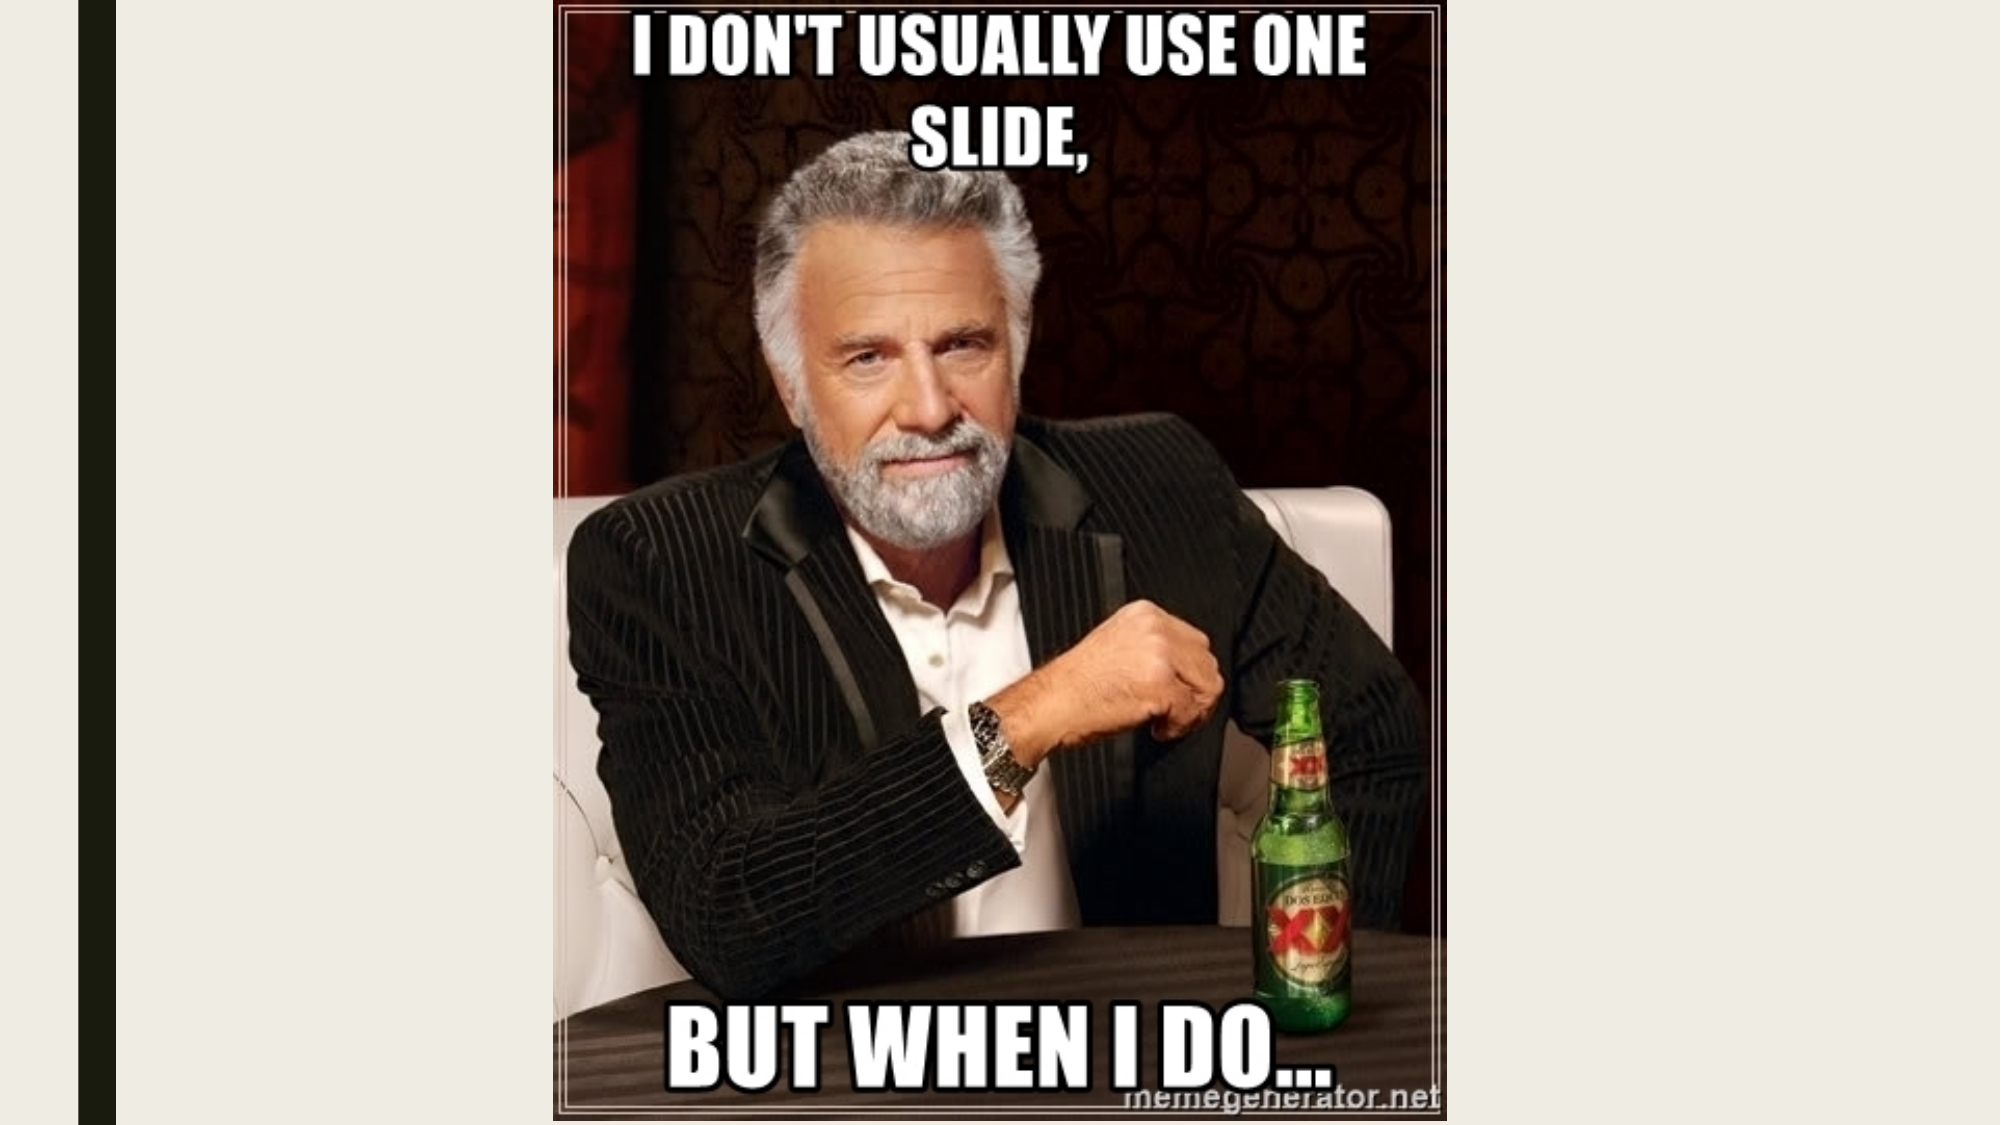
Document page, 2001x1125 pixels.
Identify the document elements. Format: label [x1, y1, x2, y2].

picture [553, 0, 1447, 1121]
